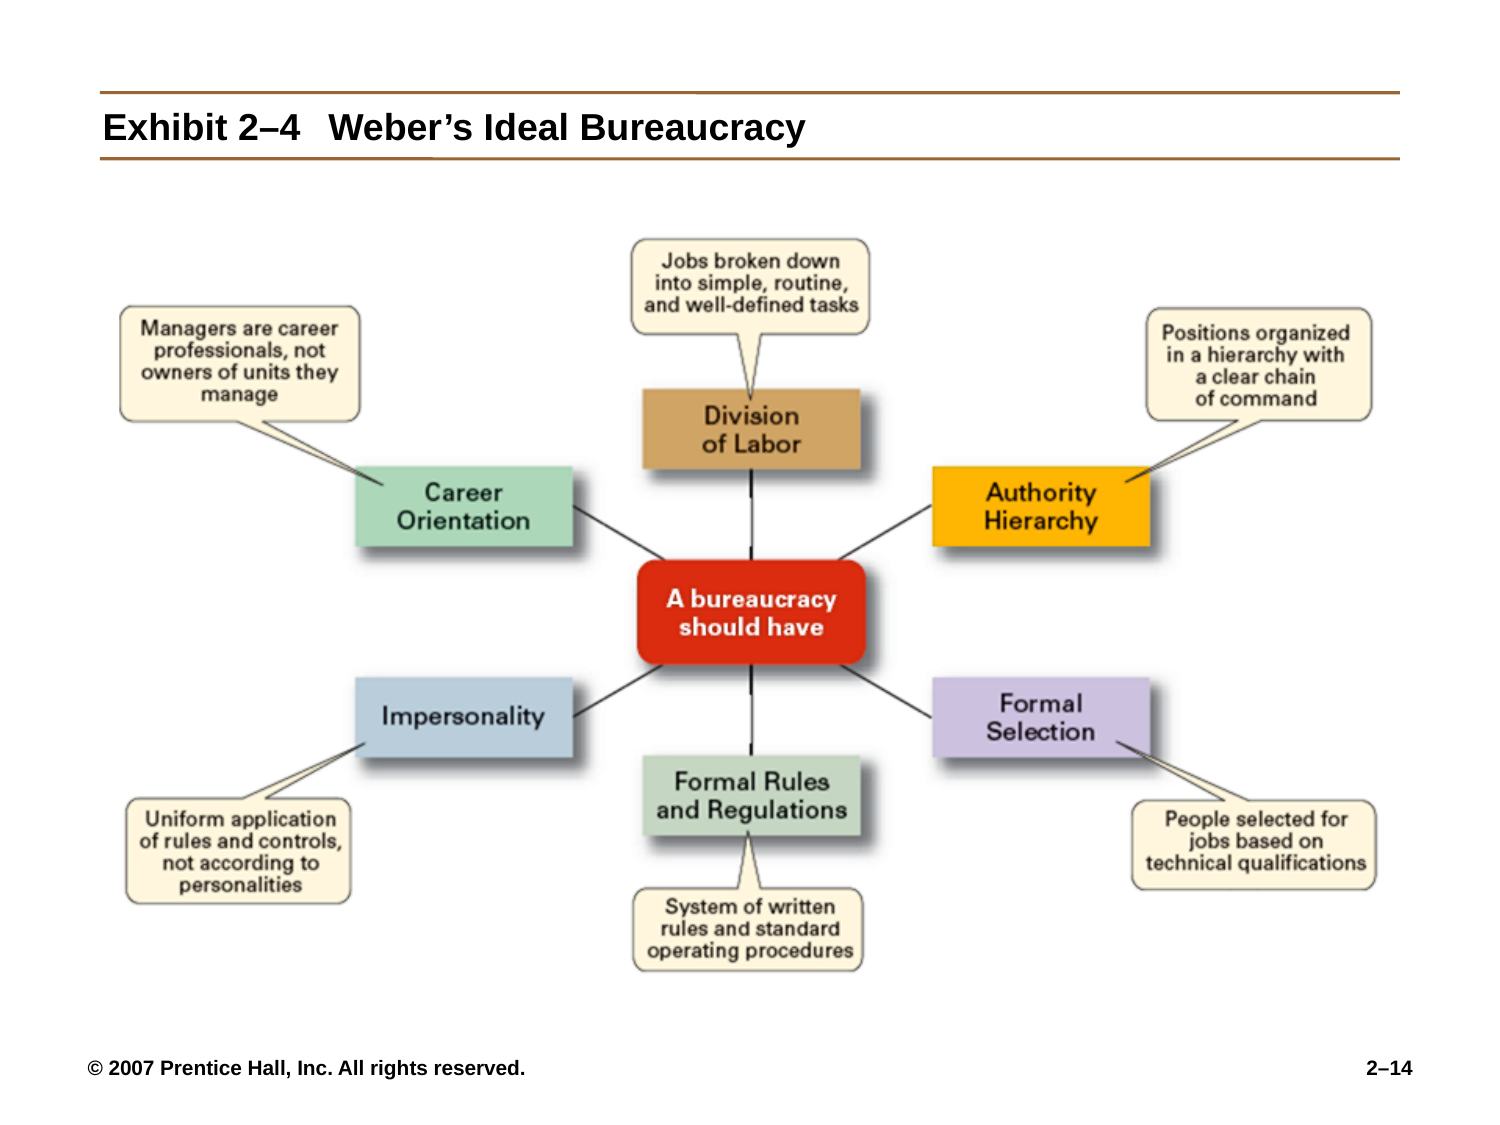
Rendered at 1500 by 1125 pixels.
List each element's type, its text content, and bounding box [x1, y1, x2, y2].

picture [118, 234, 1382, 975]
title Exhibit 2–4 Weber’s Ideal Bureaucracy [87, 95, 1413, 156]
slide_number 2–14 [1050, 1012, 1413, 1088]
footer © 2007 Prentice Hall, Inc. All rights reserved. [87, 1012, 750, 1088]
